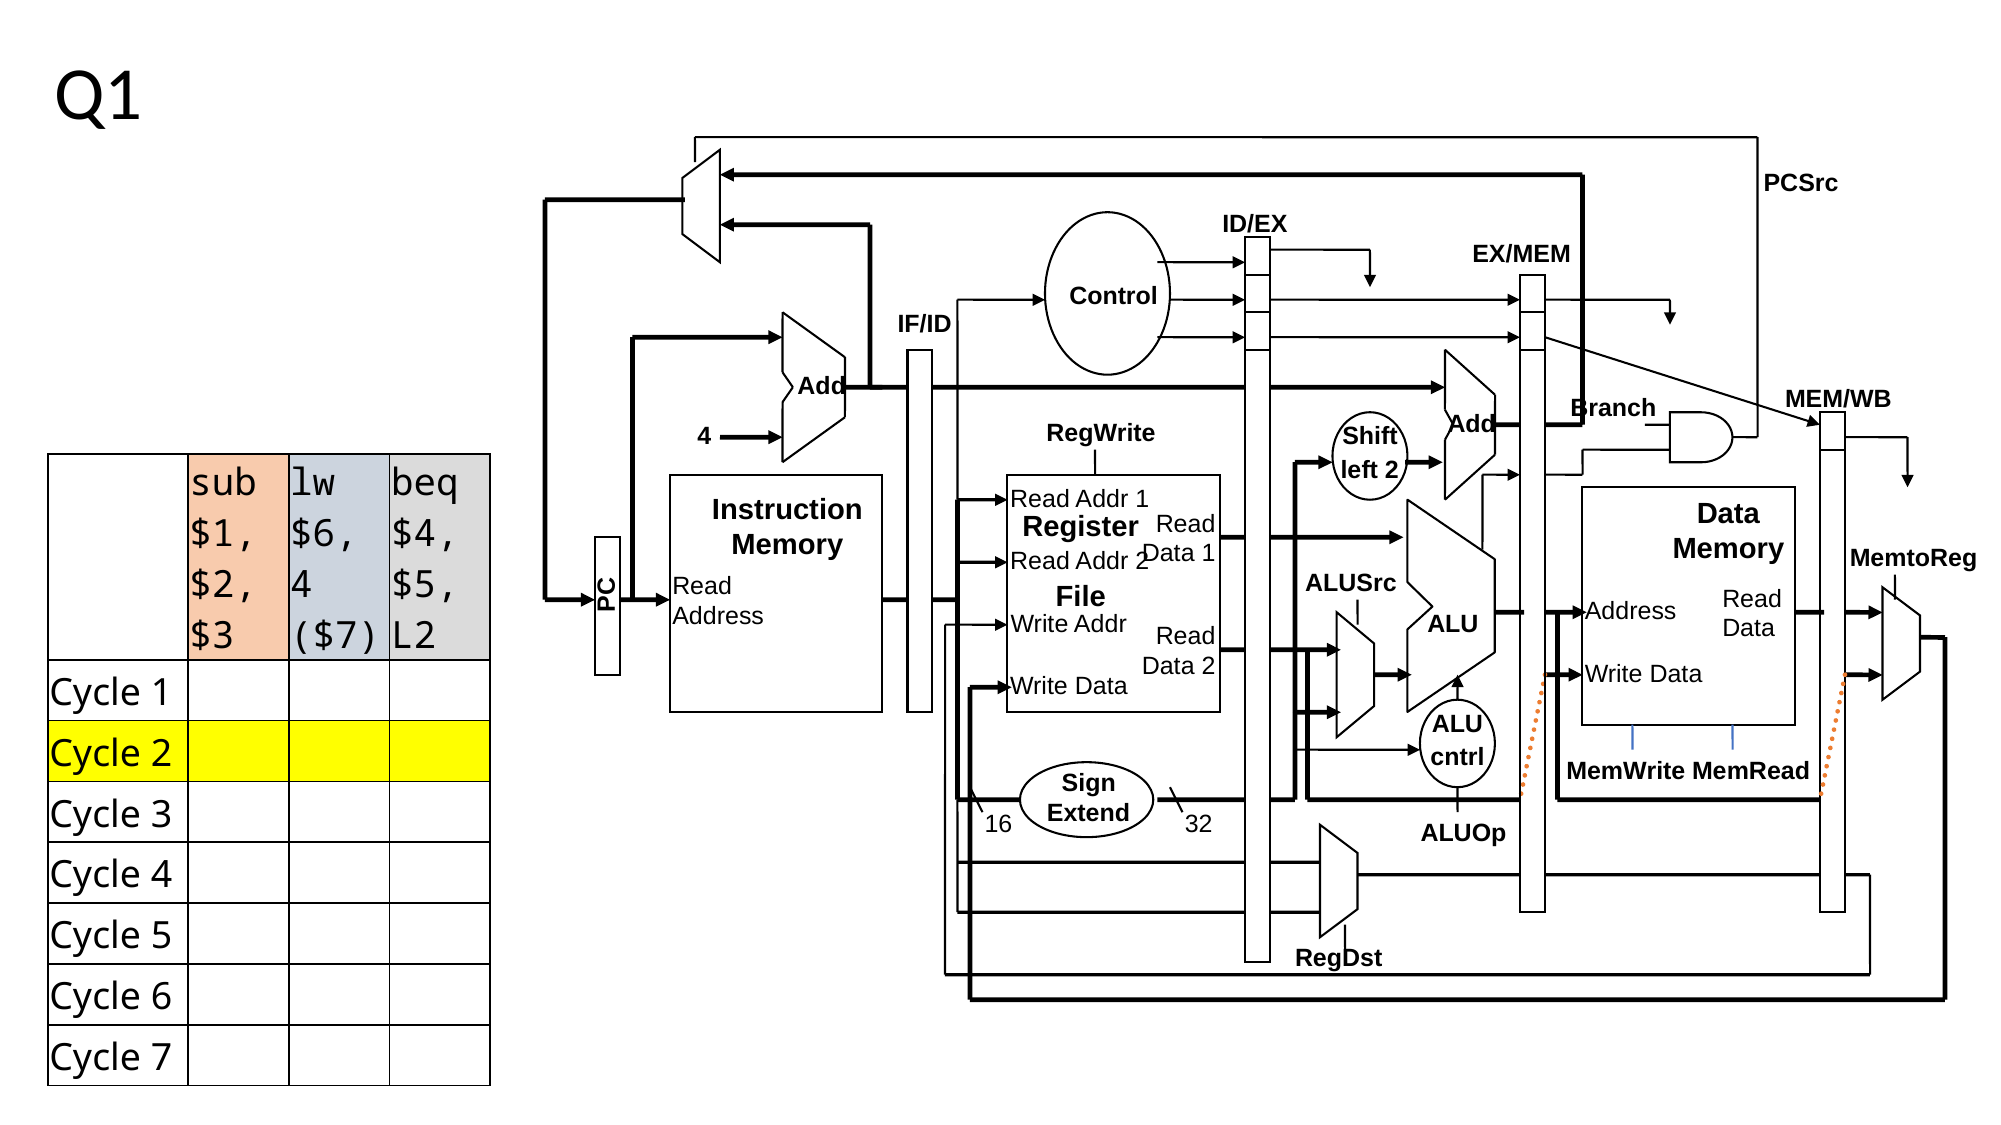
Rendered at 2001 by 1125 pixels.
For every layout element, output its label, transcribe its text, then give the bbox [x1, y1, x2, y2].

table_cell Cycle 4 [49, 843, 187, 902]
table_cell [390, 721, 489, 781]
table_header lw $6, 4 ($7) [290, 455, 389, 659]
table_cell [290, 661, 389, 720]
table_cell [390, 661, 489, 720]
table_cell Cycle 1 [49, 661, 187, 720]
table_cell [189, 843, 288, 902]
table_cell [189, 965, 288, 1024]
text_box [544, 137, 1958, 1000]
table_header sub $1, $2, $3 [189, 455, 288, 659]
table_cell [189, 721, 288, 781]
table_cell [290, 782, 389, 841]
text_box Q1 [39, 36, 253, 142]
table_cell [390, 965, 489, 1024]
table_cell [390, 904, 489, 963]
table_cell [189, 661, 288, 720]
table_header [49, 455, 187, 659]
table_cell [290, 843, 389, 902]
table_cell [290, 721, 389, 781]
table_cell Cycle 2 [49, 721, 187, 781]
table_cell Cycle 5 [49, 904, 187, 963]
table_cell [390, 782, 489, 841]
table_cell [290, 904, 389, 963]
table_cell [189, 1026, 288, 1085]
table_cell [290, 1026, 389, 1085]
table_cell [189, 904, 288, 963]
table_cell Cycle 6 [49, 965, 187, 1024]
table_cell [290, 965, 389, 1024]
table_cell [189, 782, 288, 841]
table_cell [390, 1026, 489, 1085]
table_cell Cycle 3 [49, 782, 187, 841]
table_cell Cycle 7 [49, 1026, 187, 1085]
table_cell [390, 843, 489, 902]
table_header beq $4, $5, L2 [390, 455, 489, 659]
